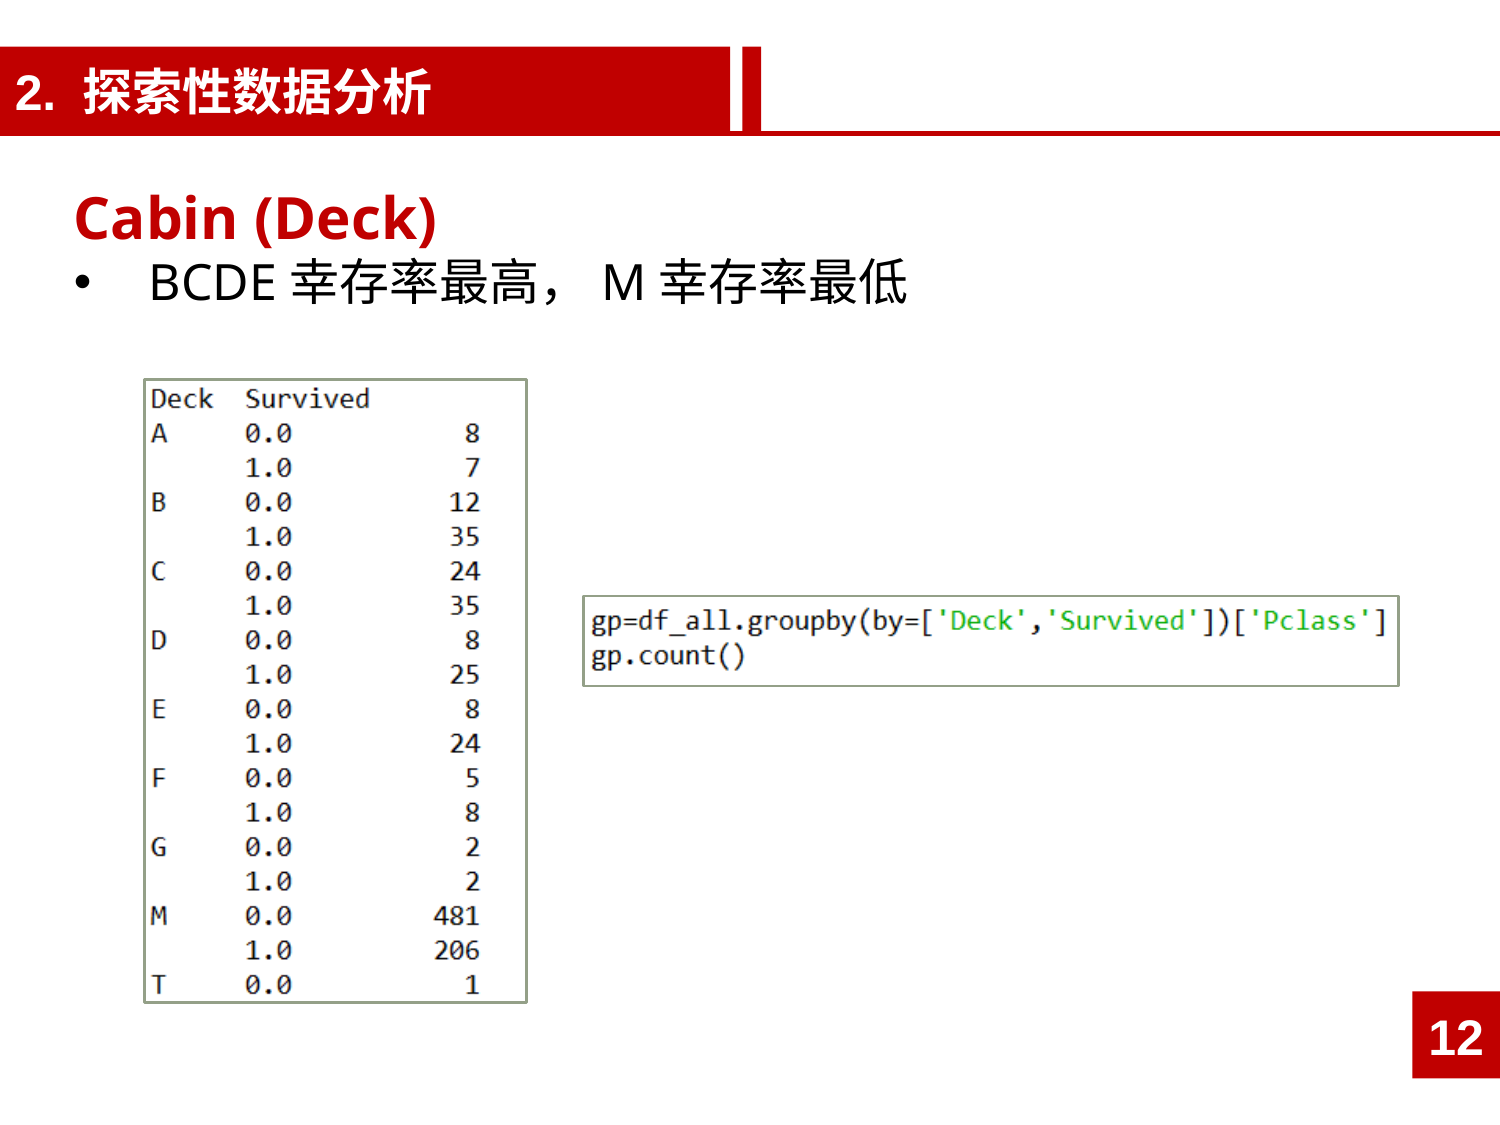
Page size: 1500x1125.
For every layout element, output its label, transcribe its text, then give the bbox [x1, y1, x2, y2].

text_box 12 [1412, 991, 1500, 1079]
text_box Cabin (Deck) BCDE幸存率最高，M幸存率最低 [74, 166, 1405, 421]
picture [145, 380, 526, 1002]
text_box 2. 探索性数据分析 [0, 46, 731, 132]
text_box [742, 46, 762, 130]
picture [584, 596, 1398, 686]
